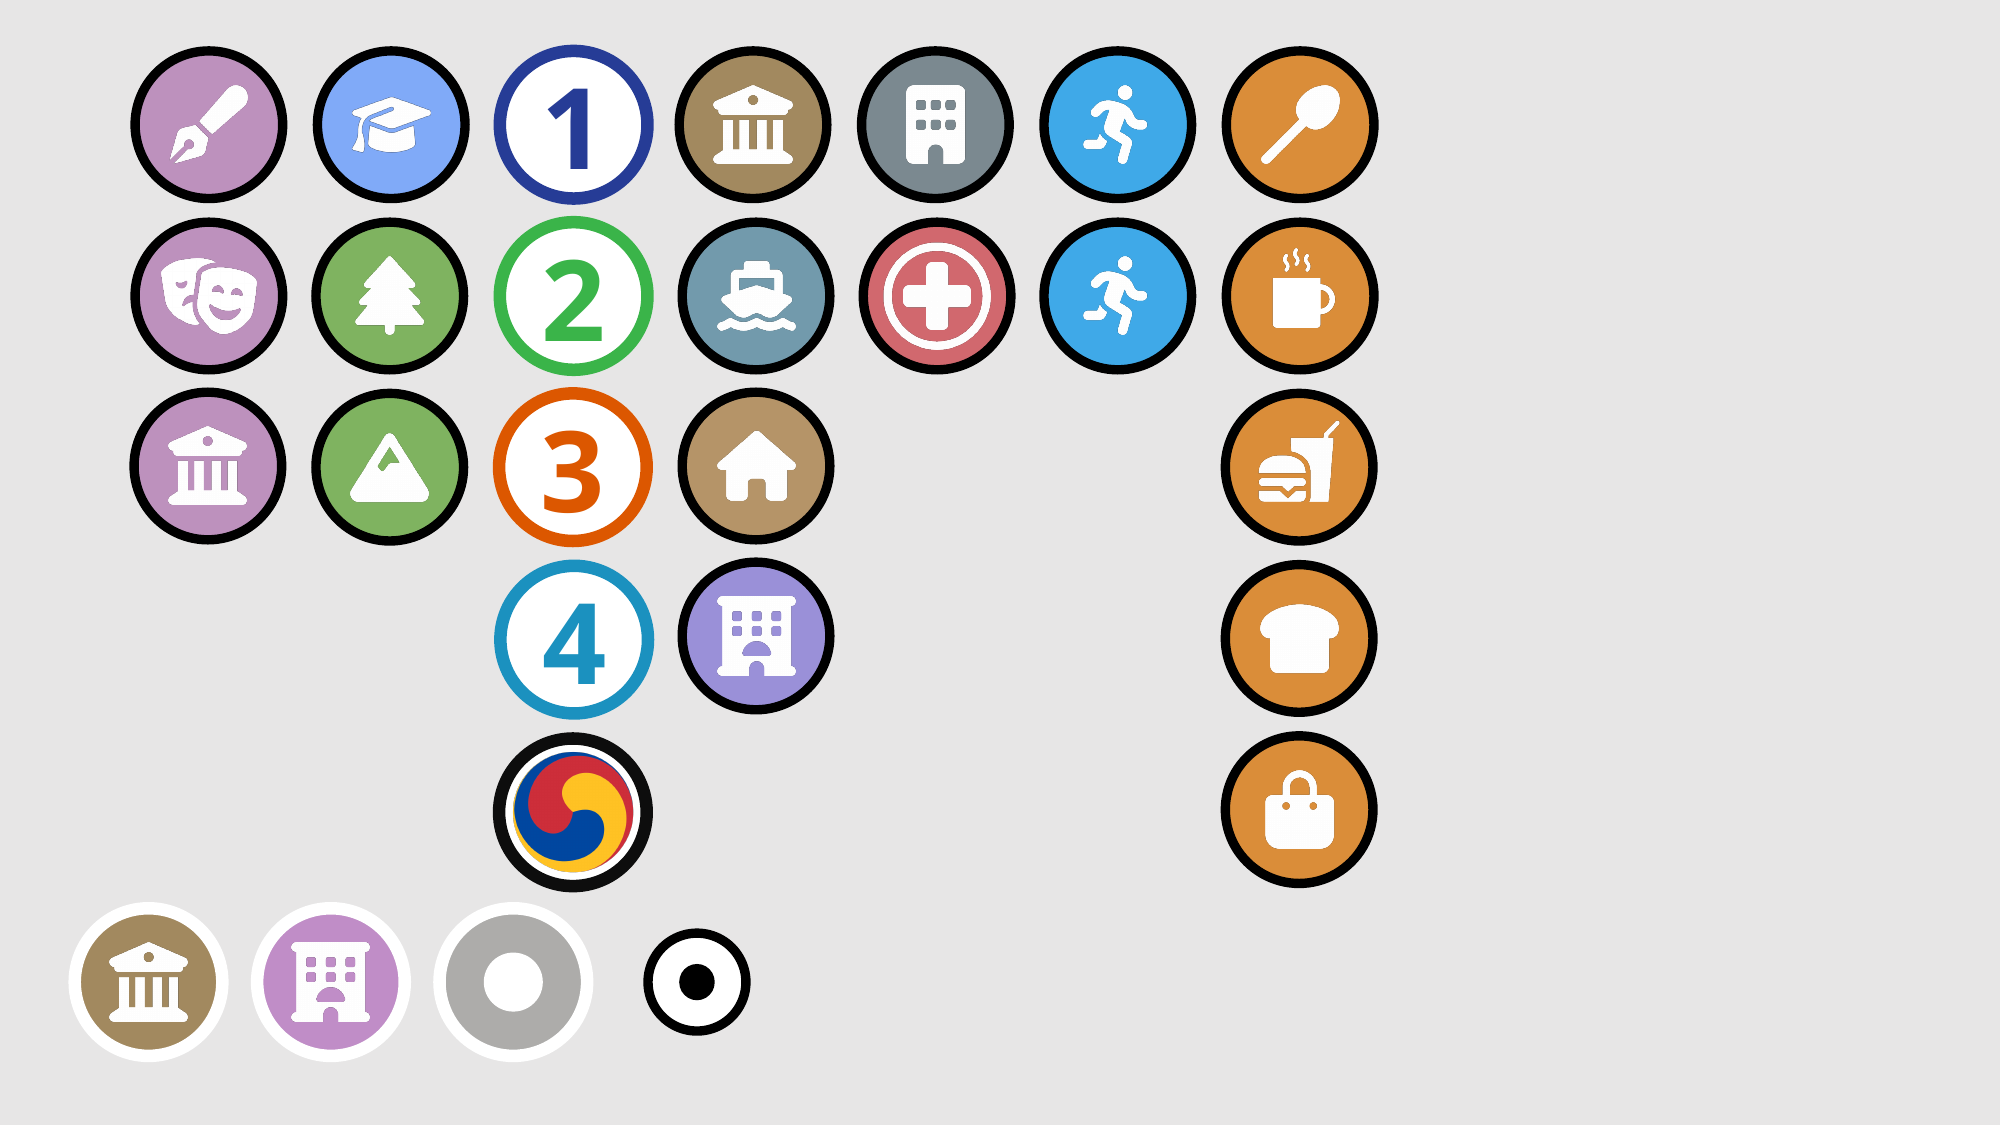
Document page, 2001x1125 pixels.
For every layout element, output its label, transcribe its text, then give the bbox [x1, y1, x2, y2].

text_box 4 [499, 564, 650, 715]
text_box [74, 908, 223, 1056]
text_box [682, 562, 830, 710]
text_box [135, 222, 283, 370]
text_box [315, 222, 464, 370]
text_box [1226, 222, 1374, 370]
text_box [1225, 564, 1373, 713]
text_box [1225, 735, 1373, 884]
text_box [1225, 393, 1373, 541]
text_box 1 [498, 49, 649, 200]
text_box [682, 222, 830, 370]
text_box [1043, 50, 1192, 199]
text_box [1043, 222, 1192, 370]
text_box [134, 392, 282, 540]
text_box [315, 393, 464, 541]
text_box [863, 222, 1011, 370]
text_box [135, 50, 283, 199]
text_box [317, 50, 466, 199]
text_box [1226, 50, 1374, 199]
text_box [647, 933, 746, 1032]
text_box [439, 908, 588, 1056]
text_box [861, 50, 1010, 199]
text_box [682, 392, 830, 540]
text_box 3 [498, 392, 648, 543]
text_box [499, 738, 647, 887]
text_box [257, 908, 405, 1056]
text_box 2 [498, 221, 649, 371]
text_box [679, 50, 827, 199]
